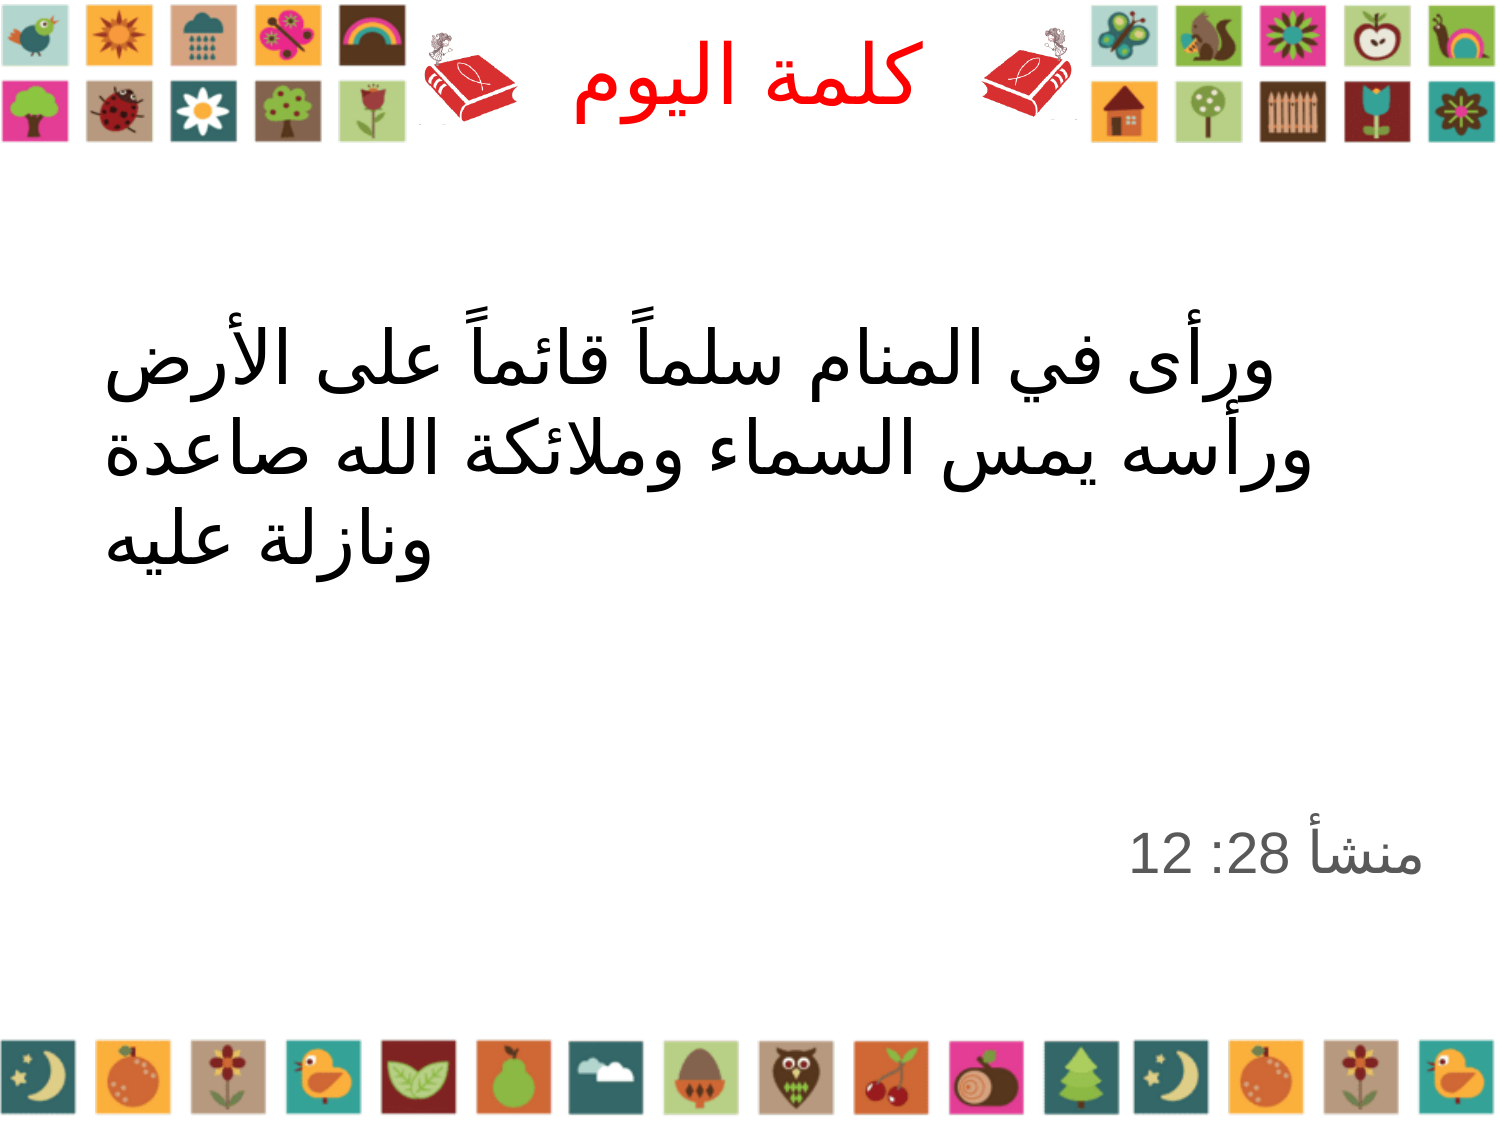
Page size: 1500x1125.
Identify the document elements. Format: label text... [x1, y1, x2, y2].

text_box منشأ 28: 12 [808, 807, 1441, 893]
picture [950, 3, 1500, 150]
picture [0, 3, 550, 150]
text_box كلمة اليوم [425, 13, 1077, 129]
text_box ورأى في المنام سلماً قائماً على الأرض ورأسه يمس السماء وملائكة الله صاعدة ونازلة عليه [88, 302, 1436, 588]
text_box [0, 1028, 1500, 1118]
